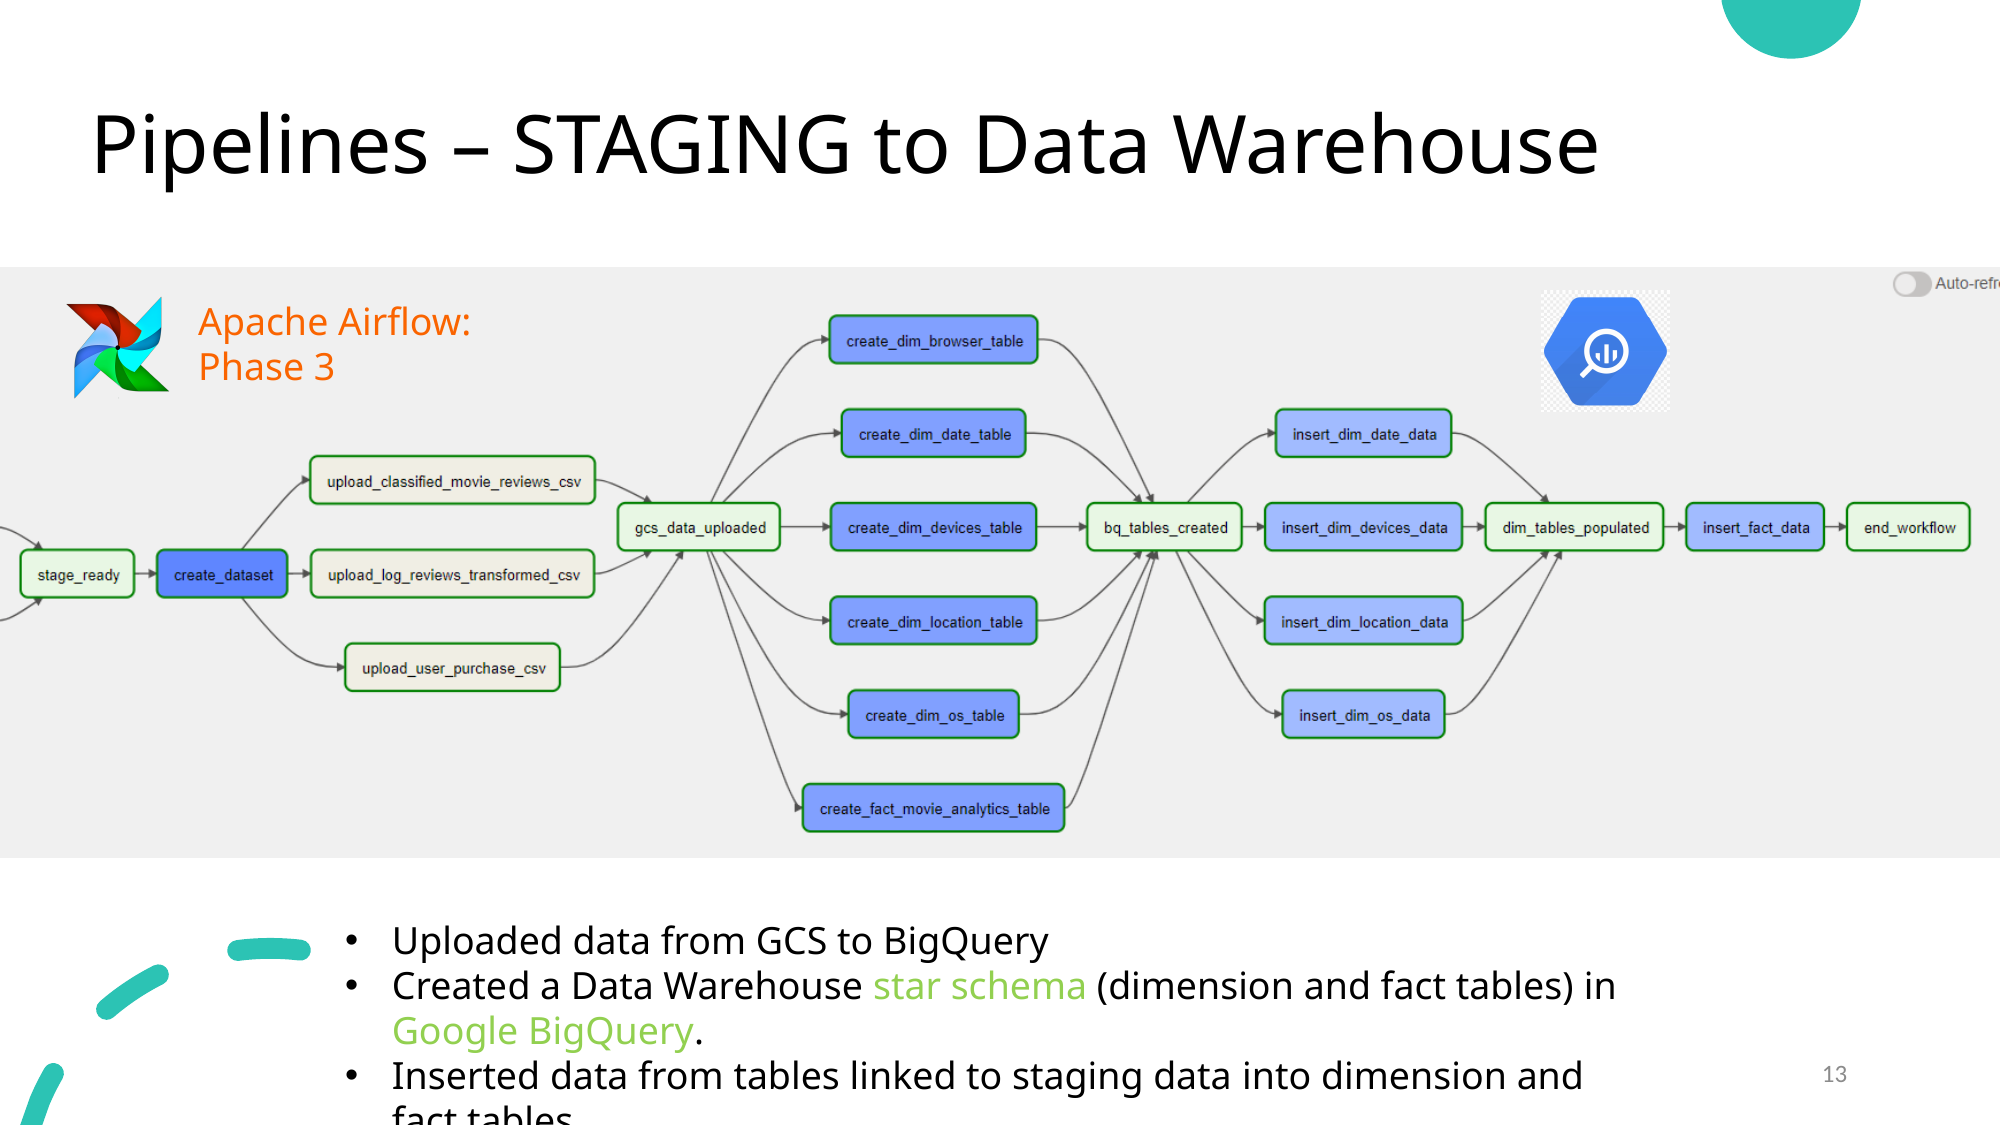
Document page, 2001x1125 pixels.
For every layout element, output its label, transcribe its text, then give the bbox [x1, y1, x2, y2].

picture [0, 267, 2000, 858]
text_box Uploaded data from GCS to BigQuery Created a Data Warehouse star schema (dimension and fact tables) in Google BigQuery. Inserted data from tables linked to staging data into dimension and fact tables [330, 909, 1670, 1125]
slide_number 13 [1670, 1042, 1863, 1103]
title Pipelines – STAGING to Data Warehouse [75, 63, 1700, 233]
